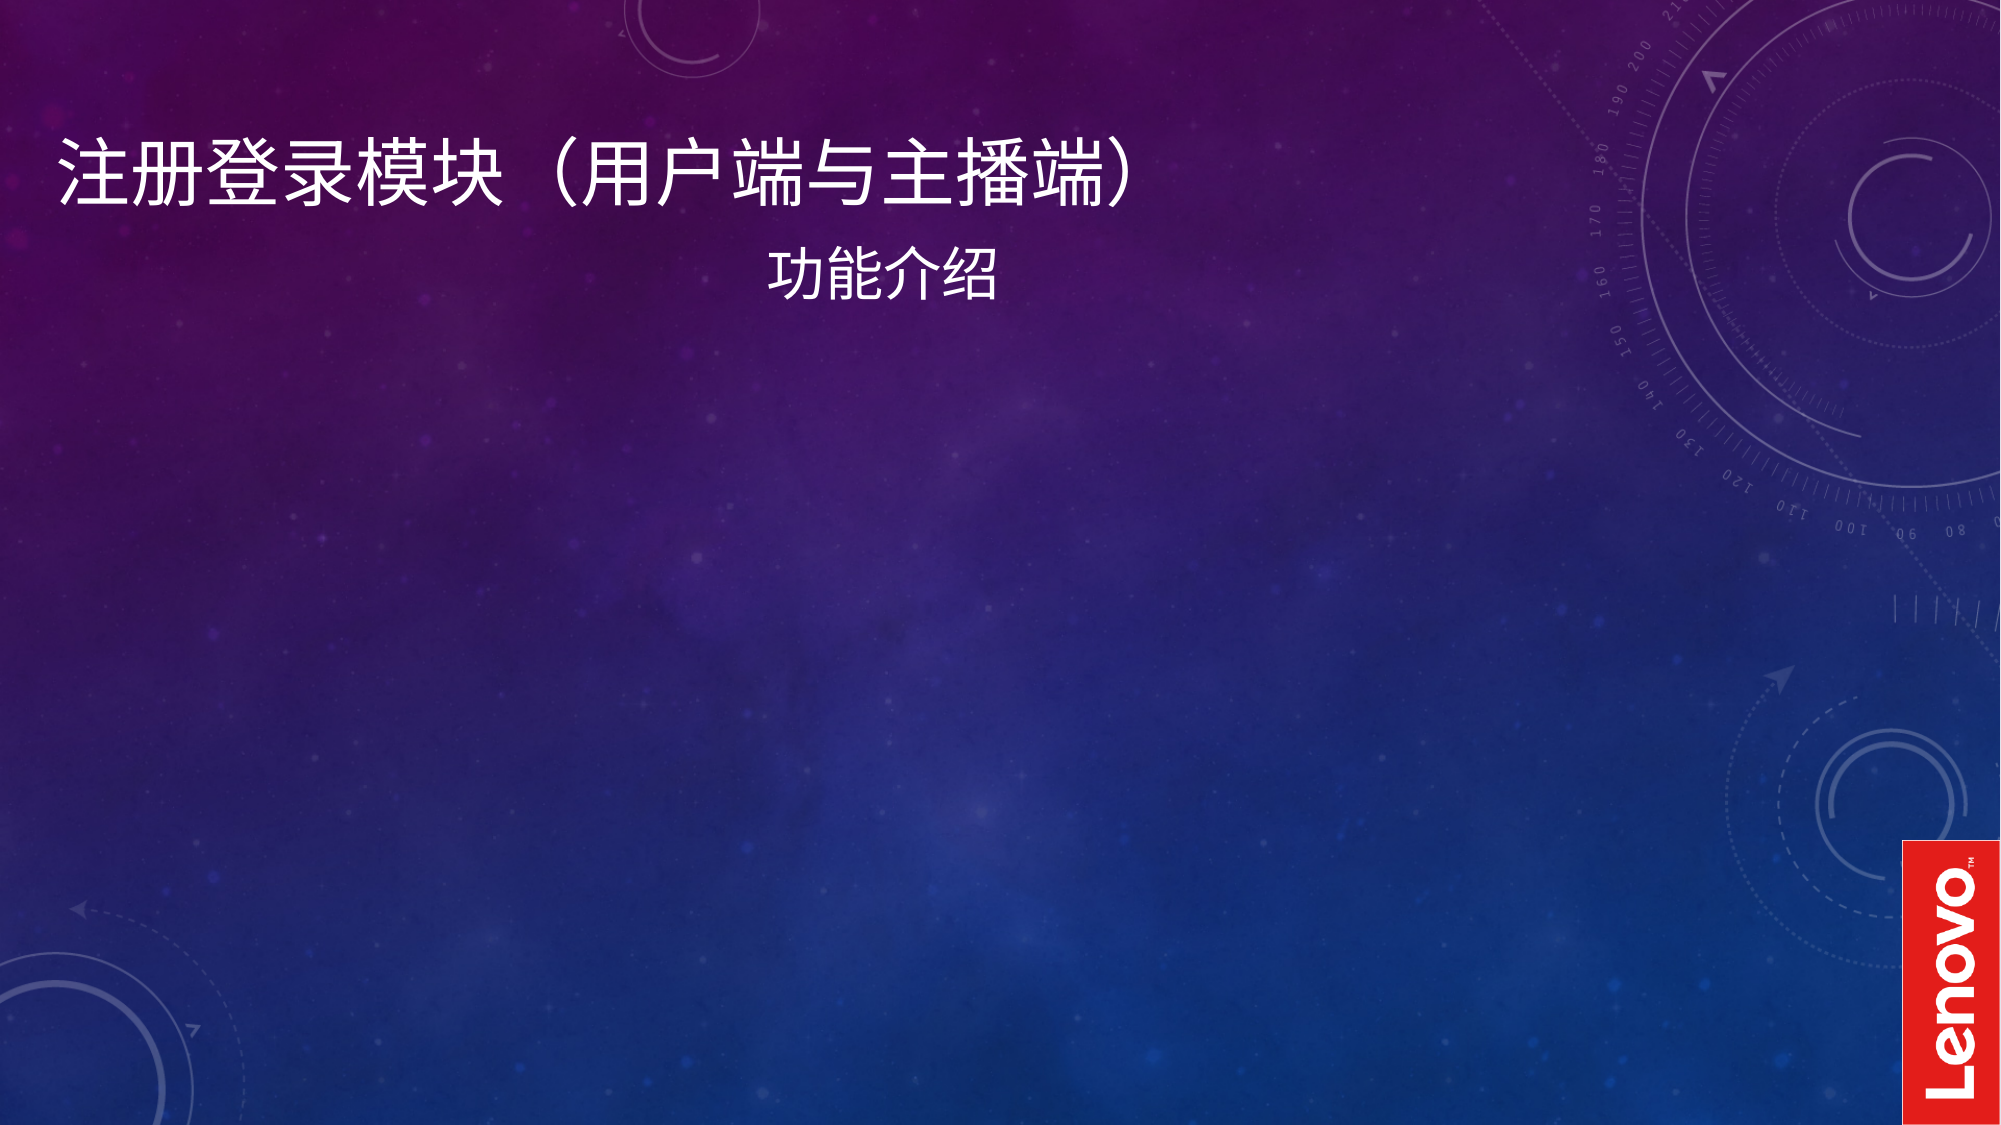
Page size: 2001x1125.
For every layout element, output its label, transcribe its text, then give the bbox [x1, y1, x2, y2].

picture [0, 0, 2001, 1125]
text_box 功能介绍 [752, 229, 1900, 315]
title 注册登录模块（用户端与主播端） [40, 50, 1703, 290]
